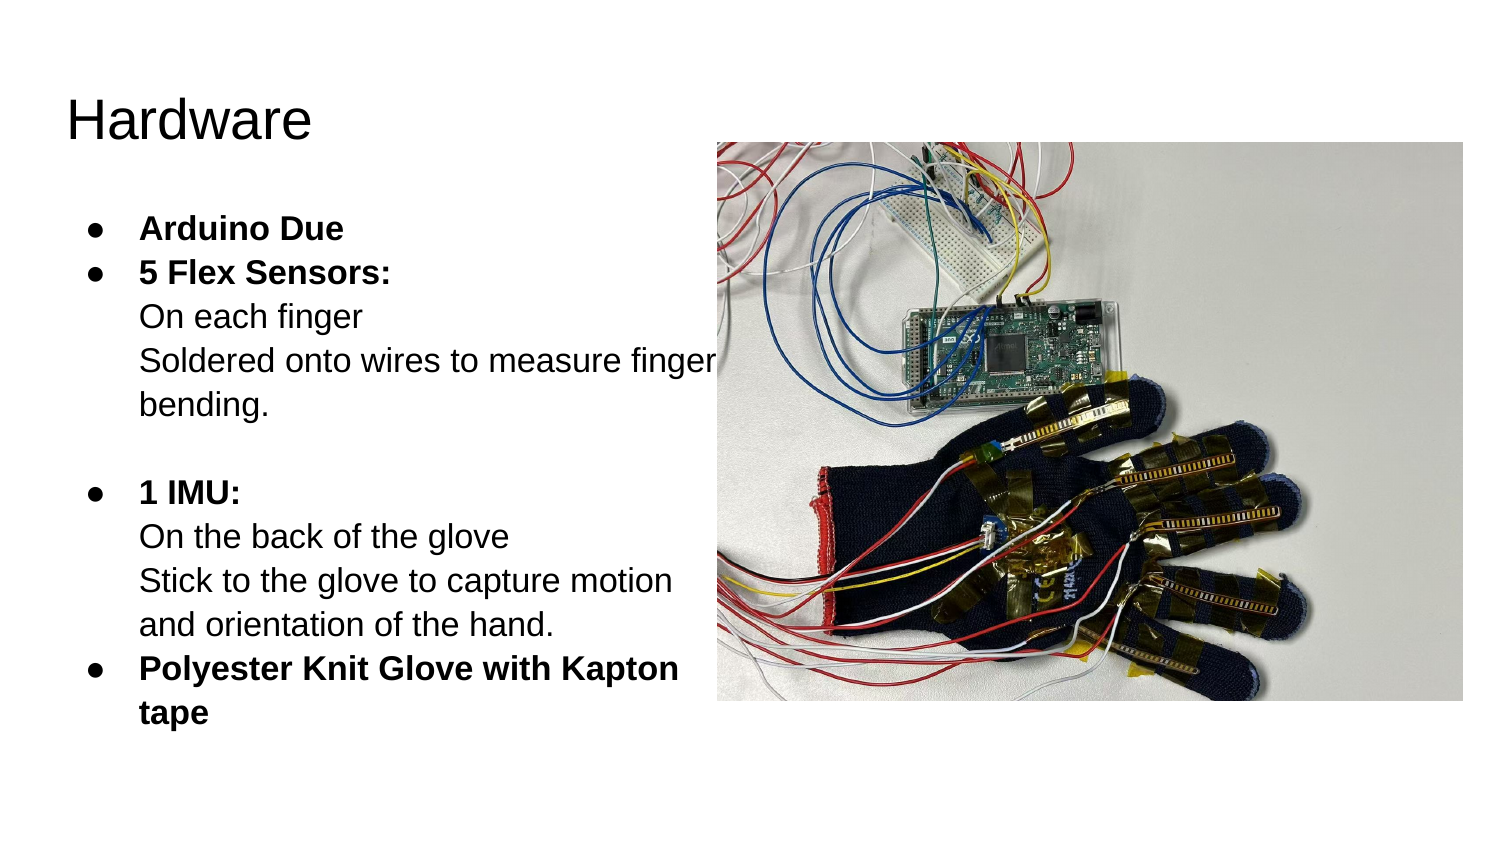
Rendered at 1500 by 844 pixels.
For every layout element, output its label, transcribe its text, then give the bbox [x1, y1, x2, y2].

picture [717, 142, 1463, 702]
title Hardware [51, 72, 1449, 167]
list Arduino Due 5 Flex Sensors: On each finger Soldered onto wires to measure finger bending. 1 IMU: On the back of the glove Stick to the glove to capture motion and orientation of the hand. Polyester Knit Glove with Kapton tape [51, 189, 747, 748]
